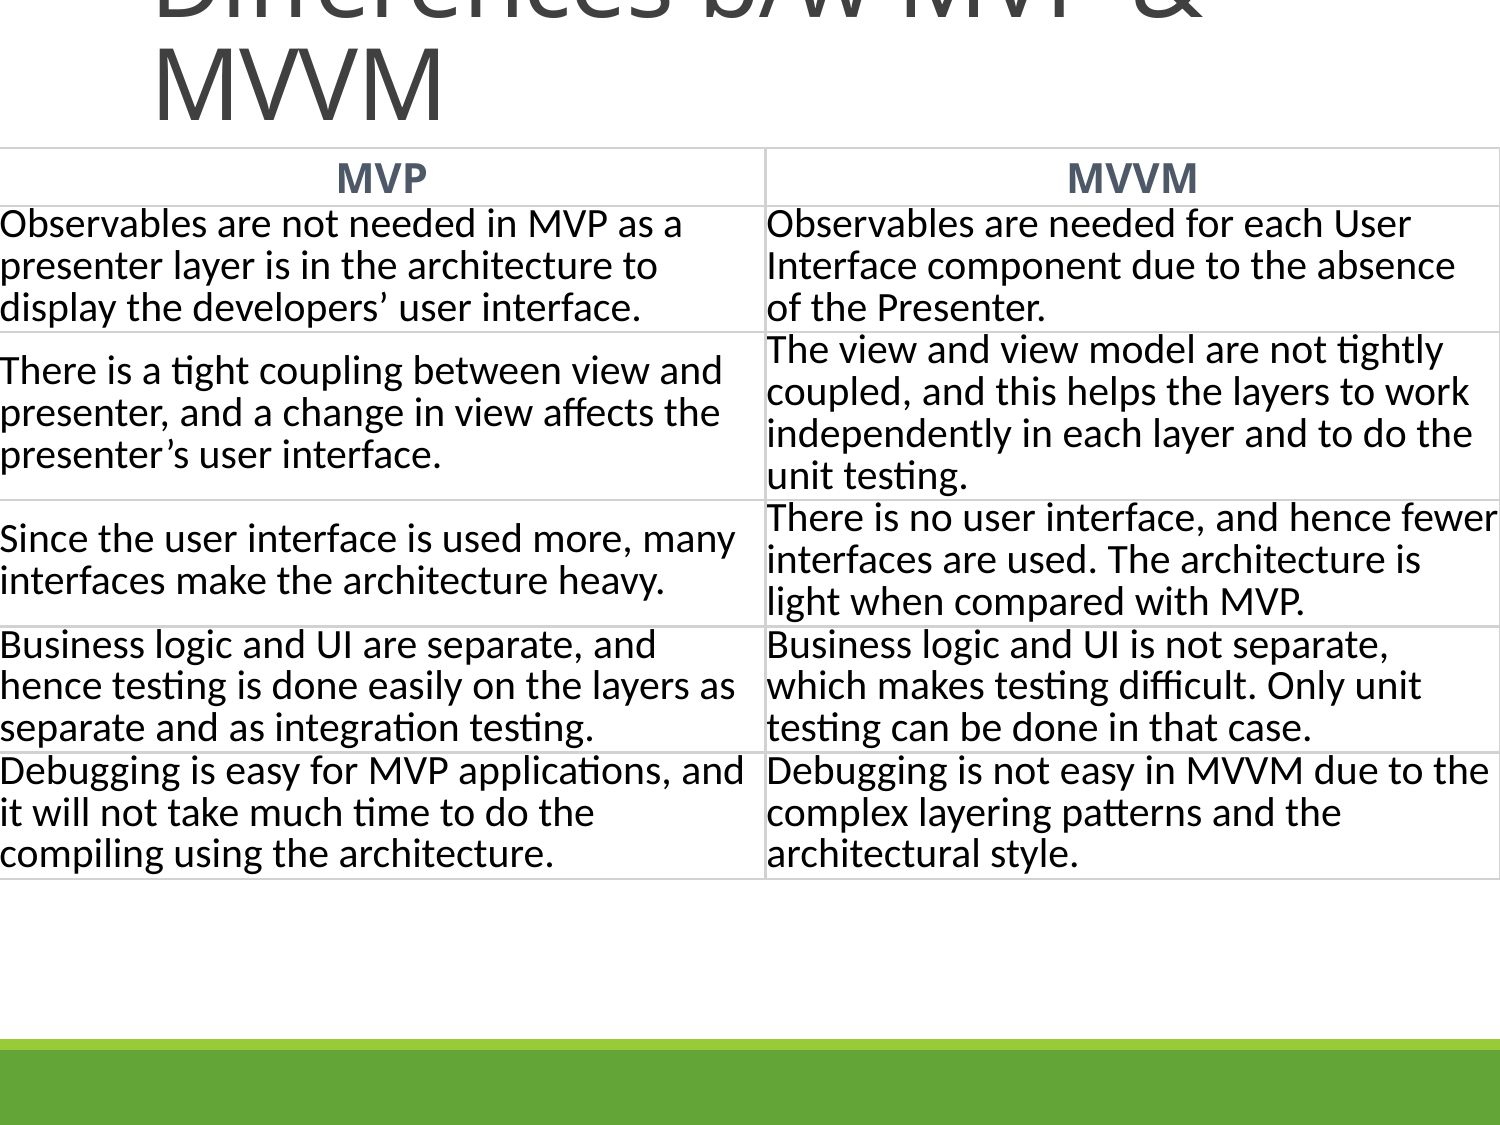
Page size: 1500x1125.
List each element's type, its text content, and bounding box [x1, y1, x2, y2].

table_cell Debugging is not easy in MVVM due to the complex layering patterns and the architectural style. [767, 754, 1499, 878]
table_cell Business logic and UI are separate, and hence testing is done easily on the layers as separate and as integration testing. [0, 628, 764, 751]
table_header MVP [0, 149, 764, 205]
table_cell Business logic and UI is not separate, which makes testing difficult. Only unit testing can be done in that case. [767, 628, 1499, 751]
table_cell Observables are needed for each User Interface component due to the absence of the Presenter. [767, 207, 1499, 331]
table_cell Since the user interface is used more, many interfaces make the architecture heavy. [0, 501, 764, 625]
table_header MVVM [767, 149, 1499, 205]
table_cell There is a tight coupling between view and presenter, and a change in view affects the presenter’s user interface. [0, 333, 764, 499]
title Differences b/w MVP & MVVM [135, 0, 1396, 147]
table_cell The view and view model are not tightly coupled, and this helps the layers to work independently in each layer and to do the unit testing. [767, 333, 1499, 499]
table_cell There is no user interface, and hence fewer interfaces are used. The architecture is light when compared with MVP. [767, 501, 1499, 625]
table_cell Debugging is easy for MVP applications, and it will not take much time to do the compiling using the architecture. [0, 754, 764, 878]
table_cell Observables are not needed in MVP as a presenter layer is in the architecture to display the developers’ user interface. [0, 207, 764, 331]
